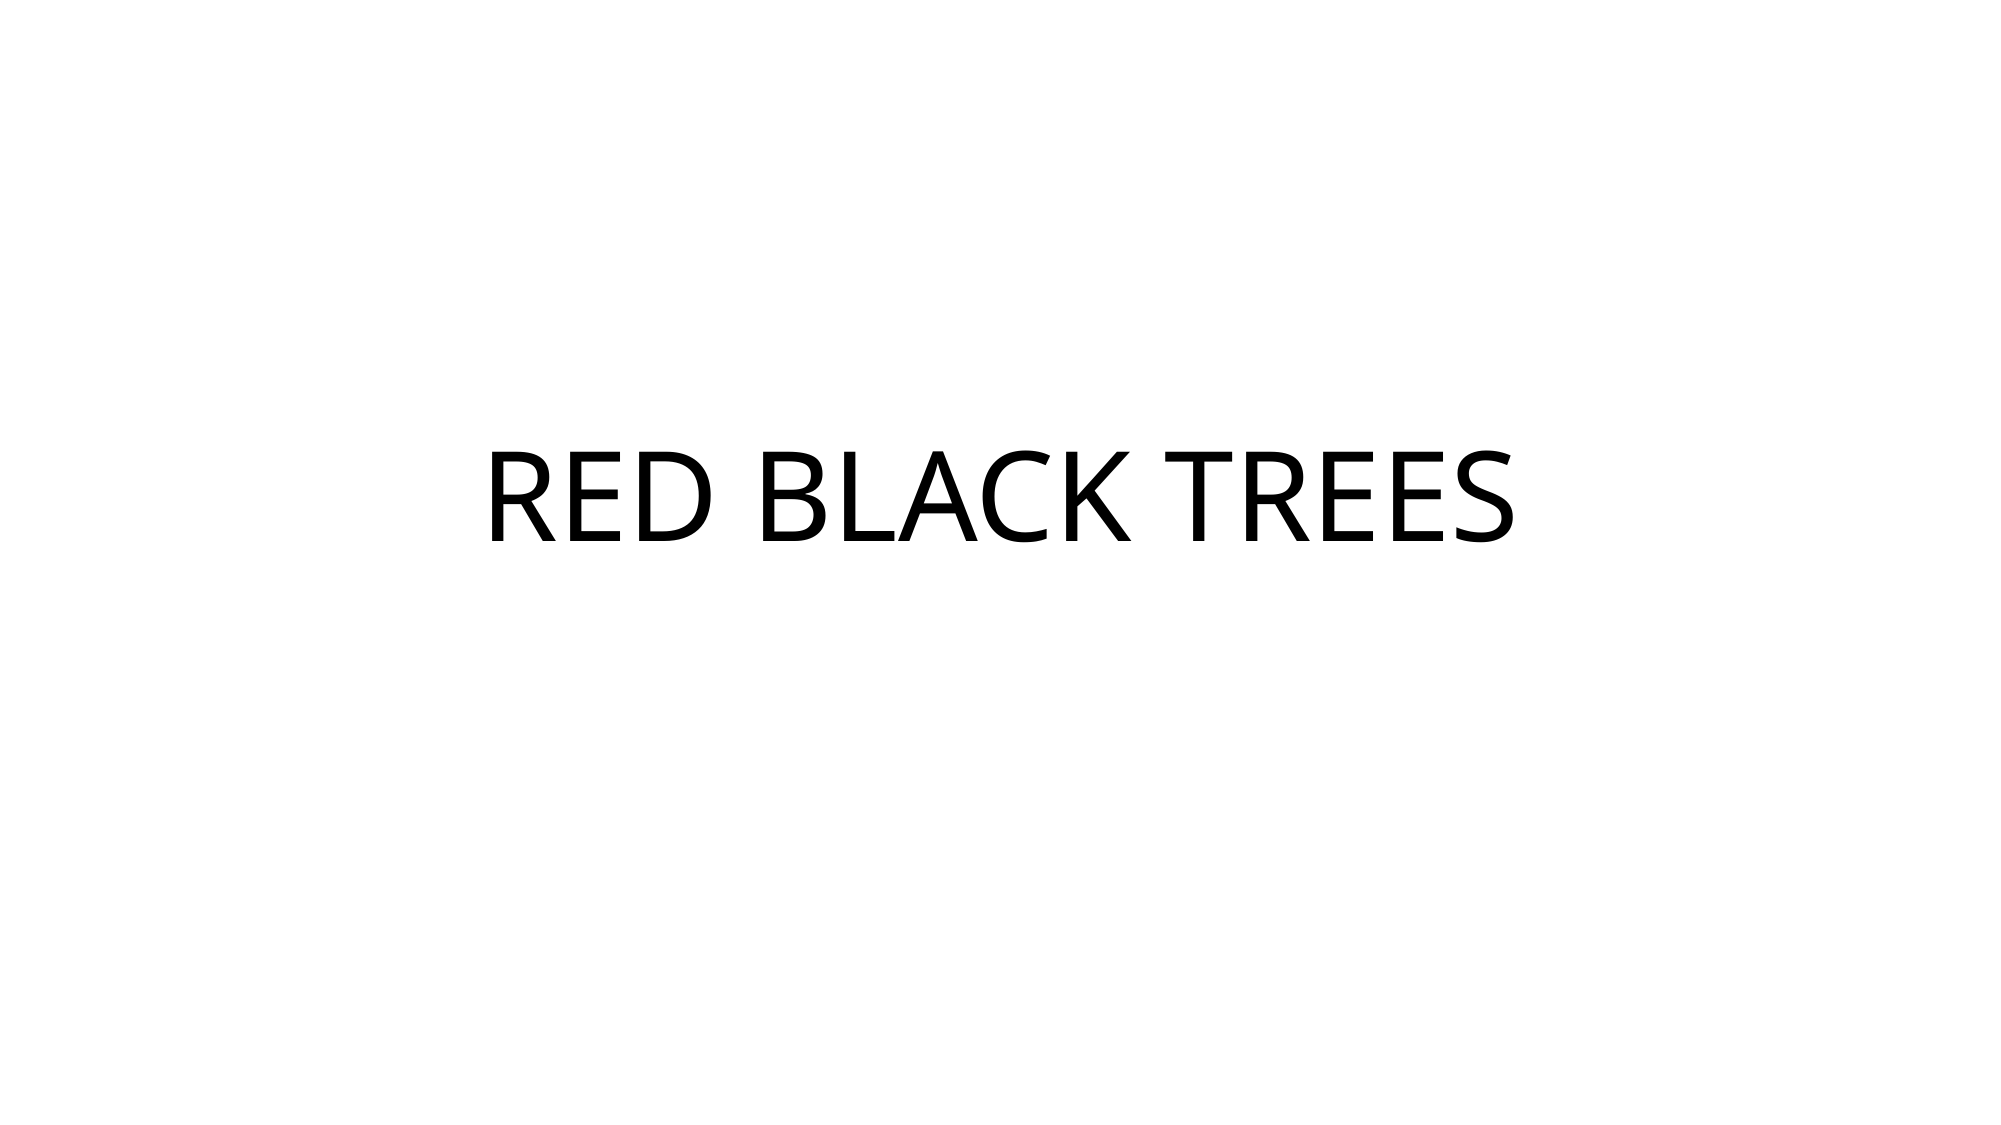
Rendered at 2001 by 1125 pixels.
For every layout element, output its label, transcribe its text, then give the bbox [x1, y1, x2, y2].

title RED BLACK TREES [249, 184, 1750, 576]
